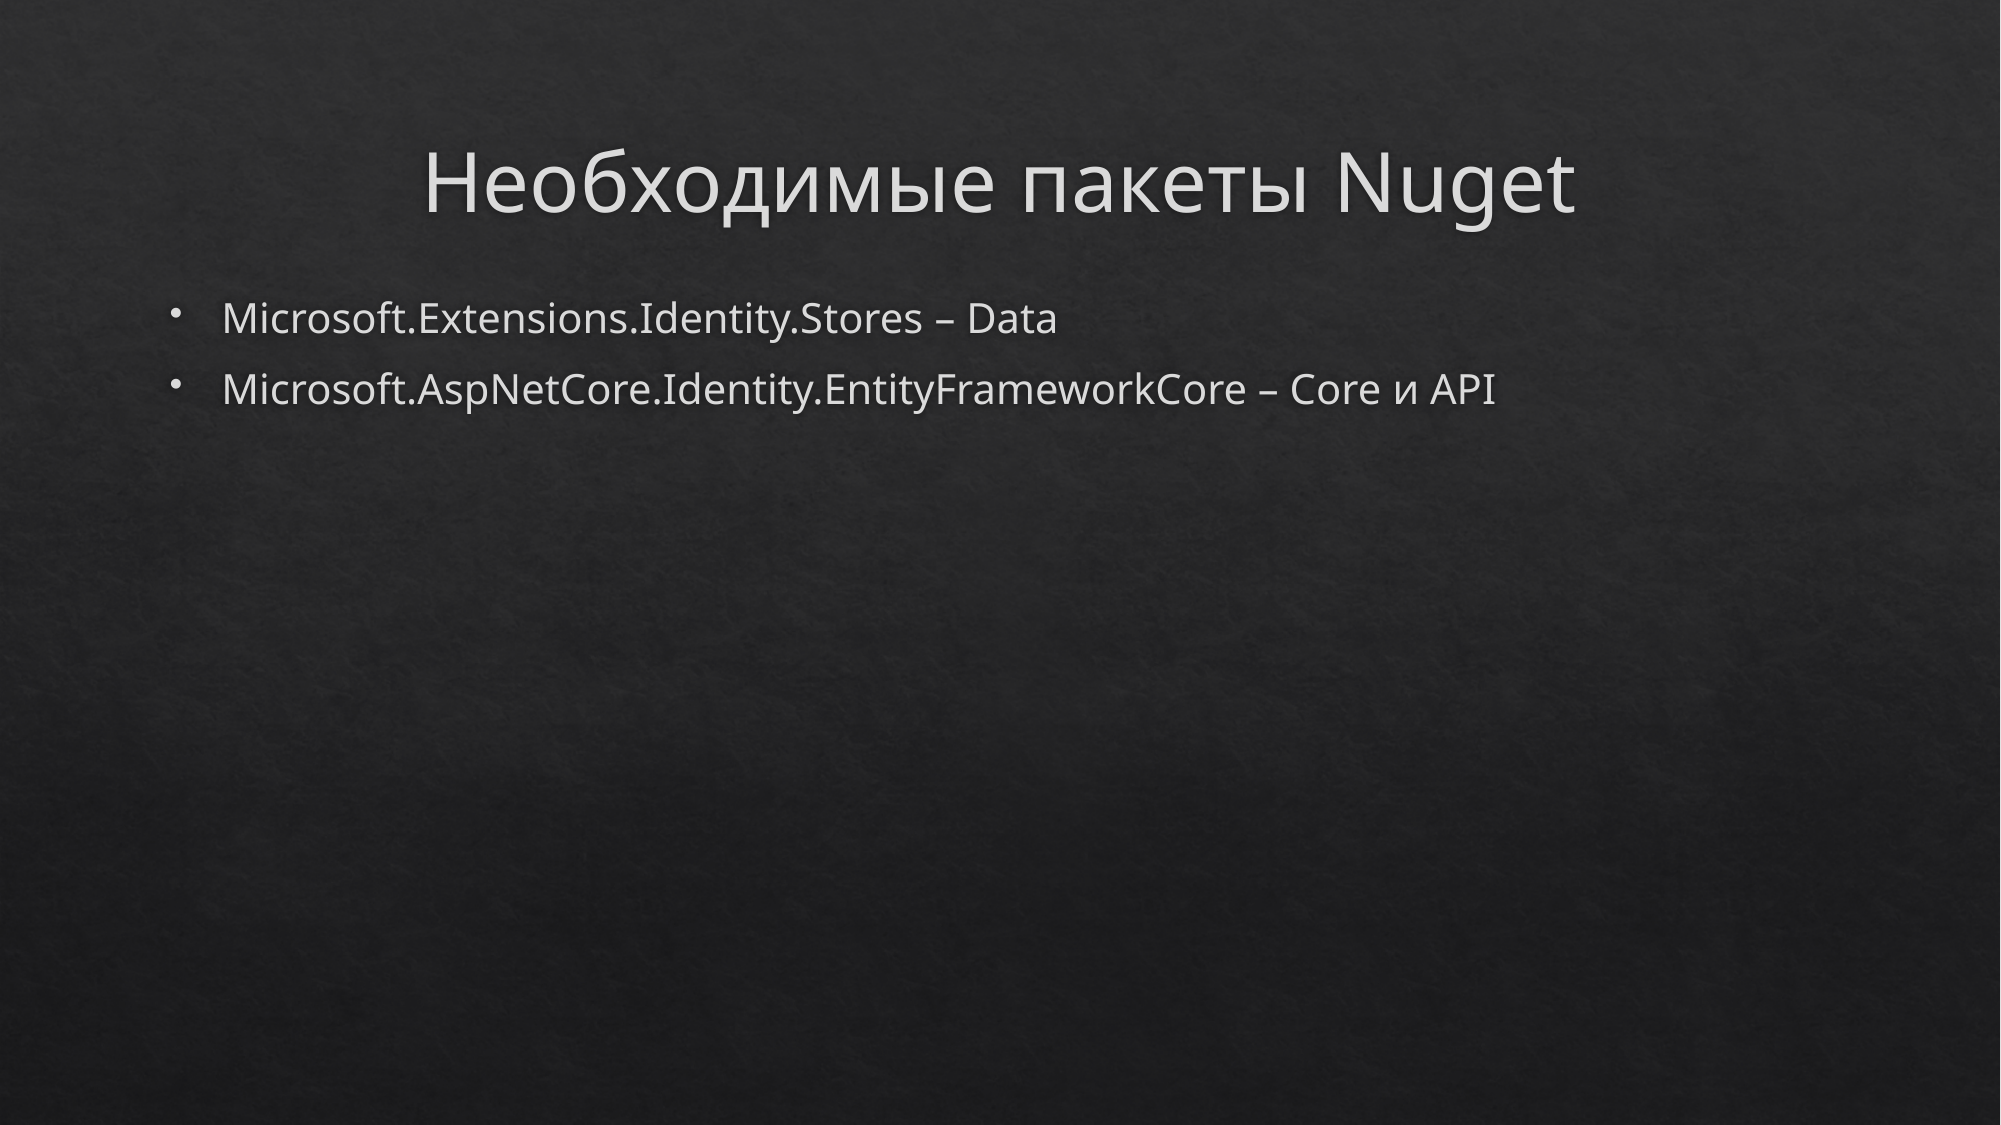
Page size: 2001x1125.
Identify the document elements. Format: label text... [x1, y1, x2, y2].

title Необходимые пакеты Nuget [149, 99, 1849, 260]
list Microsoft.Extensions.Identity.Stores – Data Microsoft.AspNetCore.Identity.EntityFrameworkCore – Core и API [149, 284, 1849, 950]
